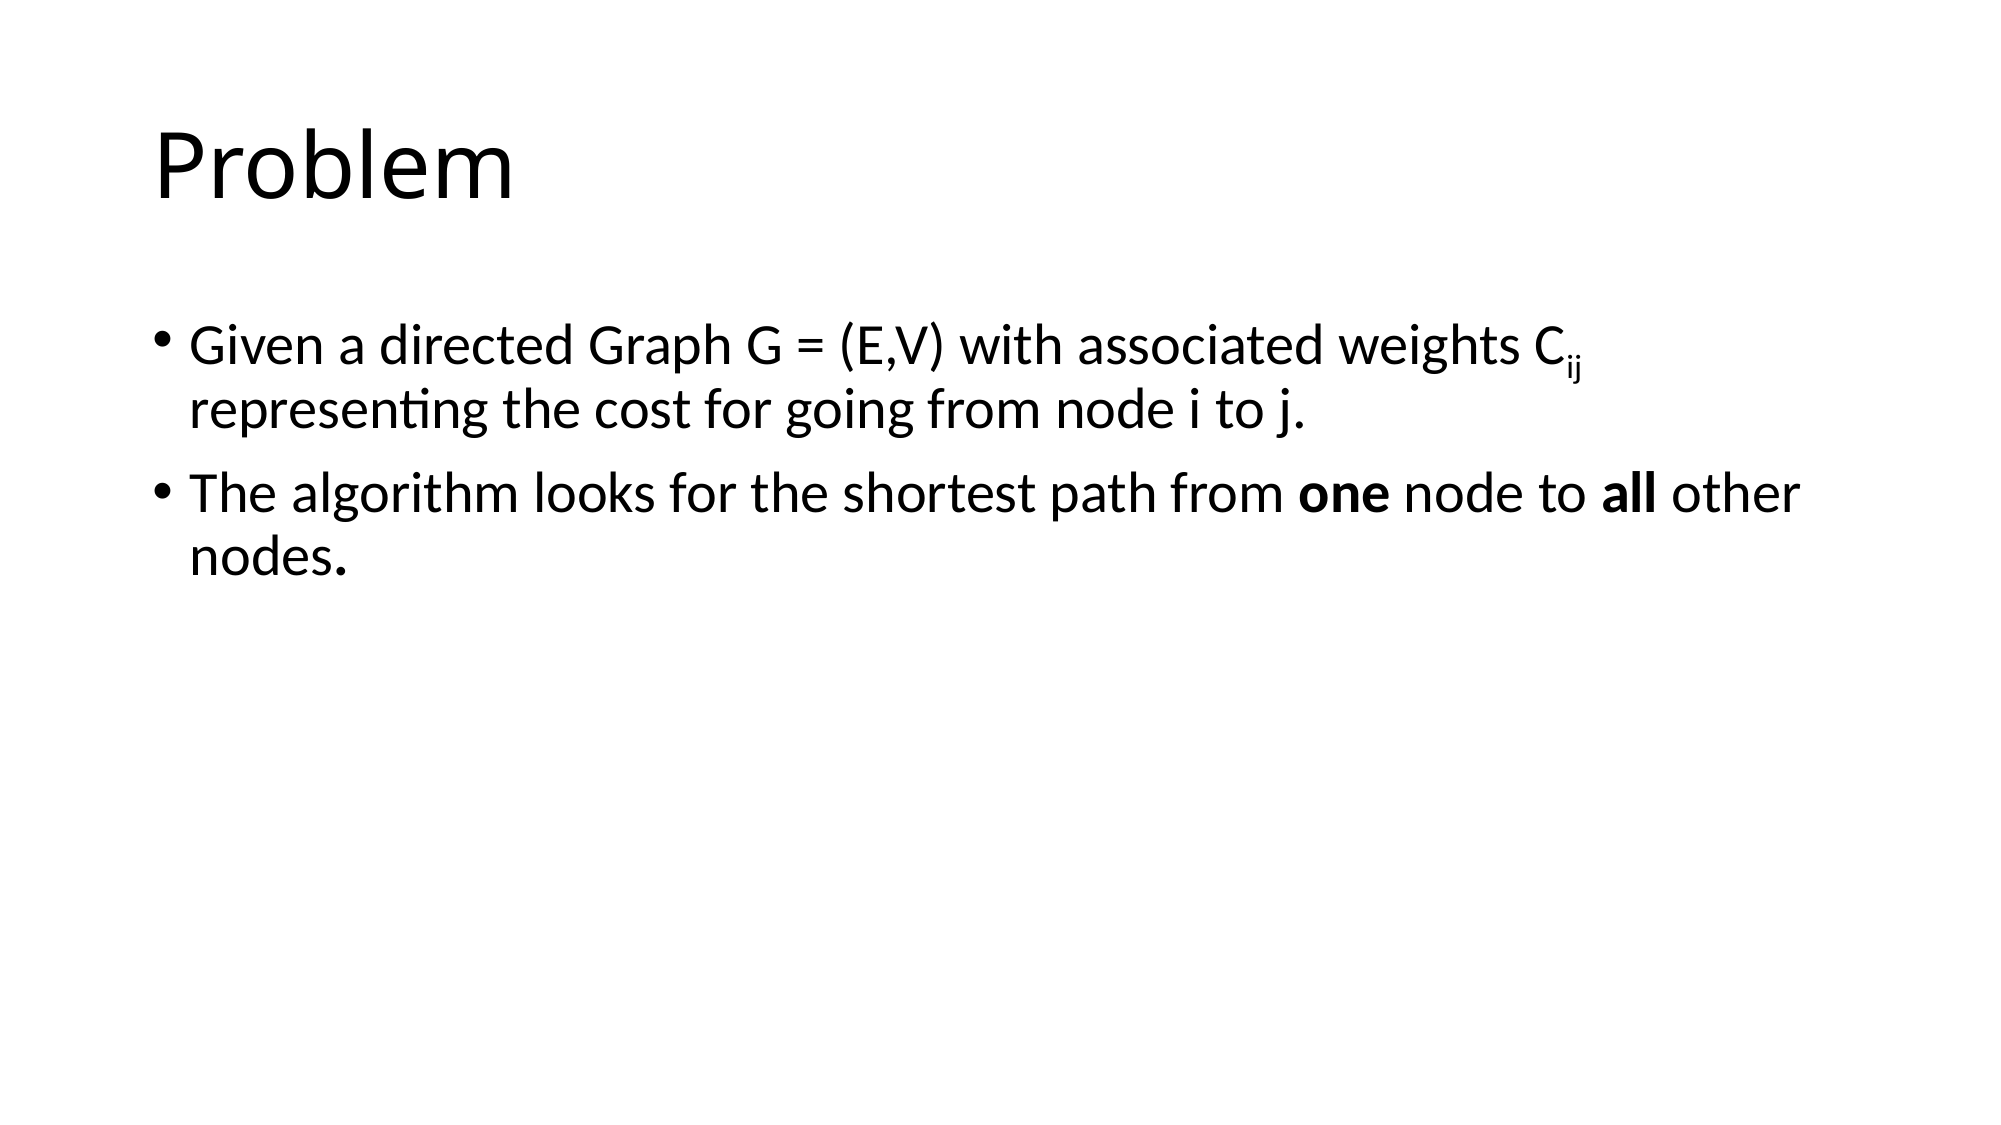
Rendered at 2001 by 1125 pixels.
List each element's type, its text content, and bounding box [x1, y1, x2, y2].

title Problem [137, 59, 1863, 278]
list Given a directed Graph G = (E,V) with associated weights Cij representing the cost for going from node i to j. The algorithm looks for the shortest path from one node to all other nodes. [137, 299, 1863, 1014]
